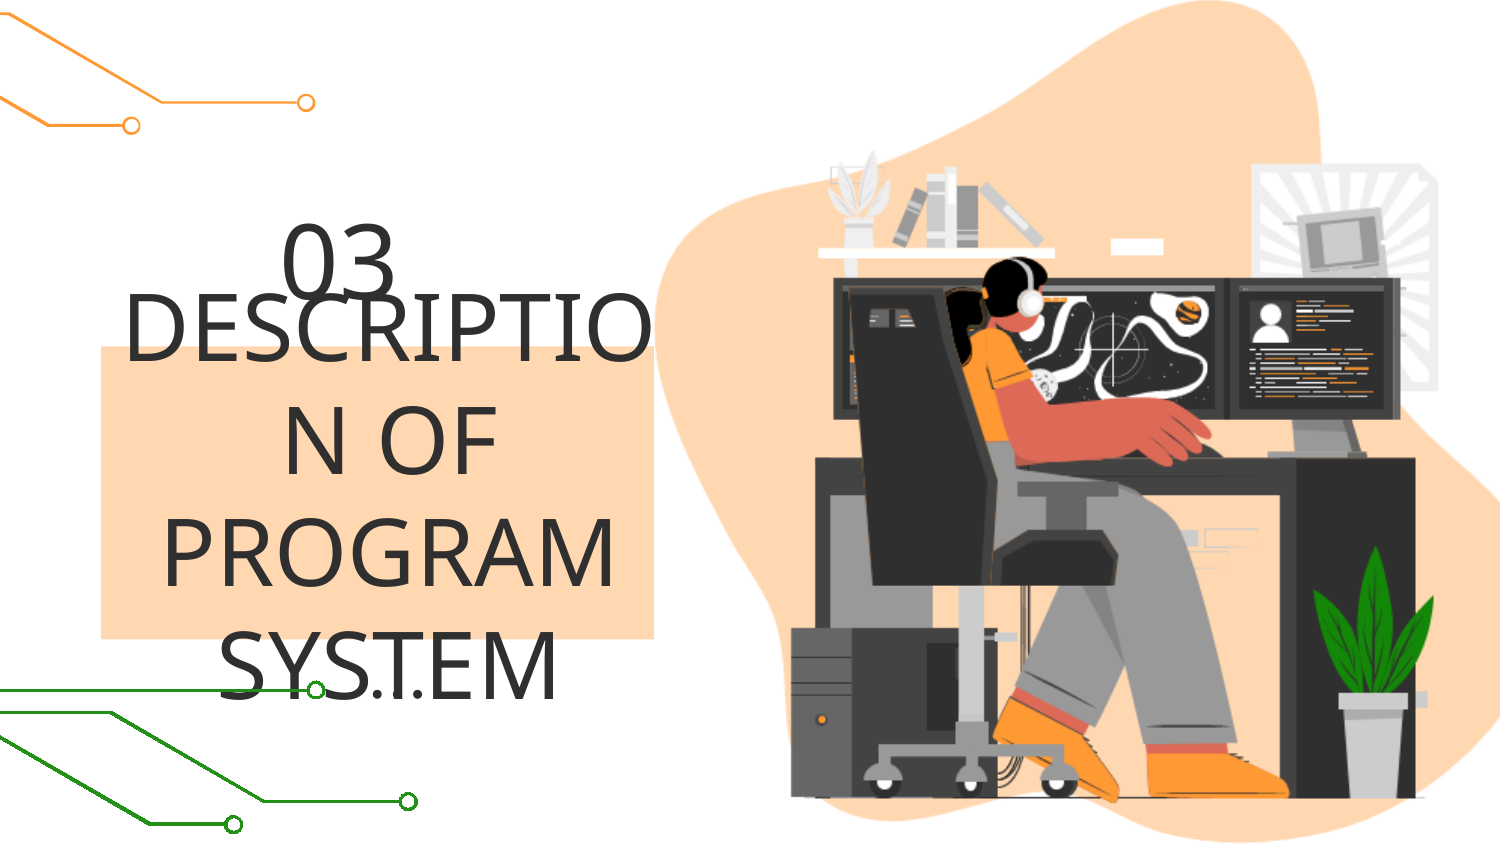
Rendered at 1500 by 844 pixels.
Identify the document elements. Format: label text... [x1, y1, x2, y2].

picture [653, 0, 1500, 844]
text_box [0, 12, 316, 136]
title DESCRIPTION OF PROGRAM SYSTEM [101, 346, 648, 640]
title 03 [263, 189, 416, 328]
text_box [0, 680, 418, 834]
